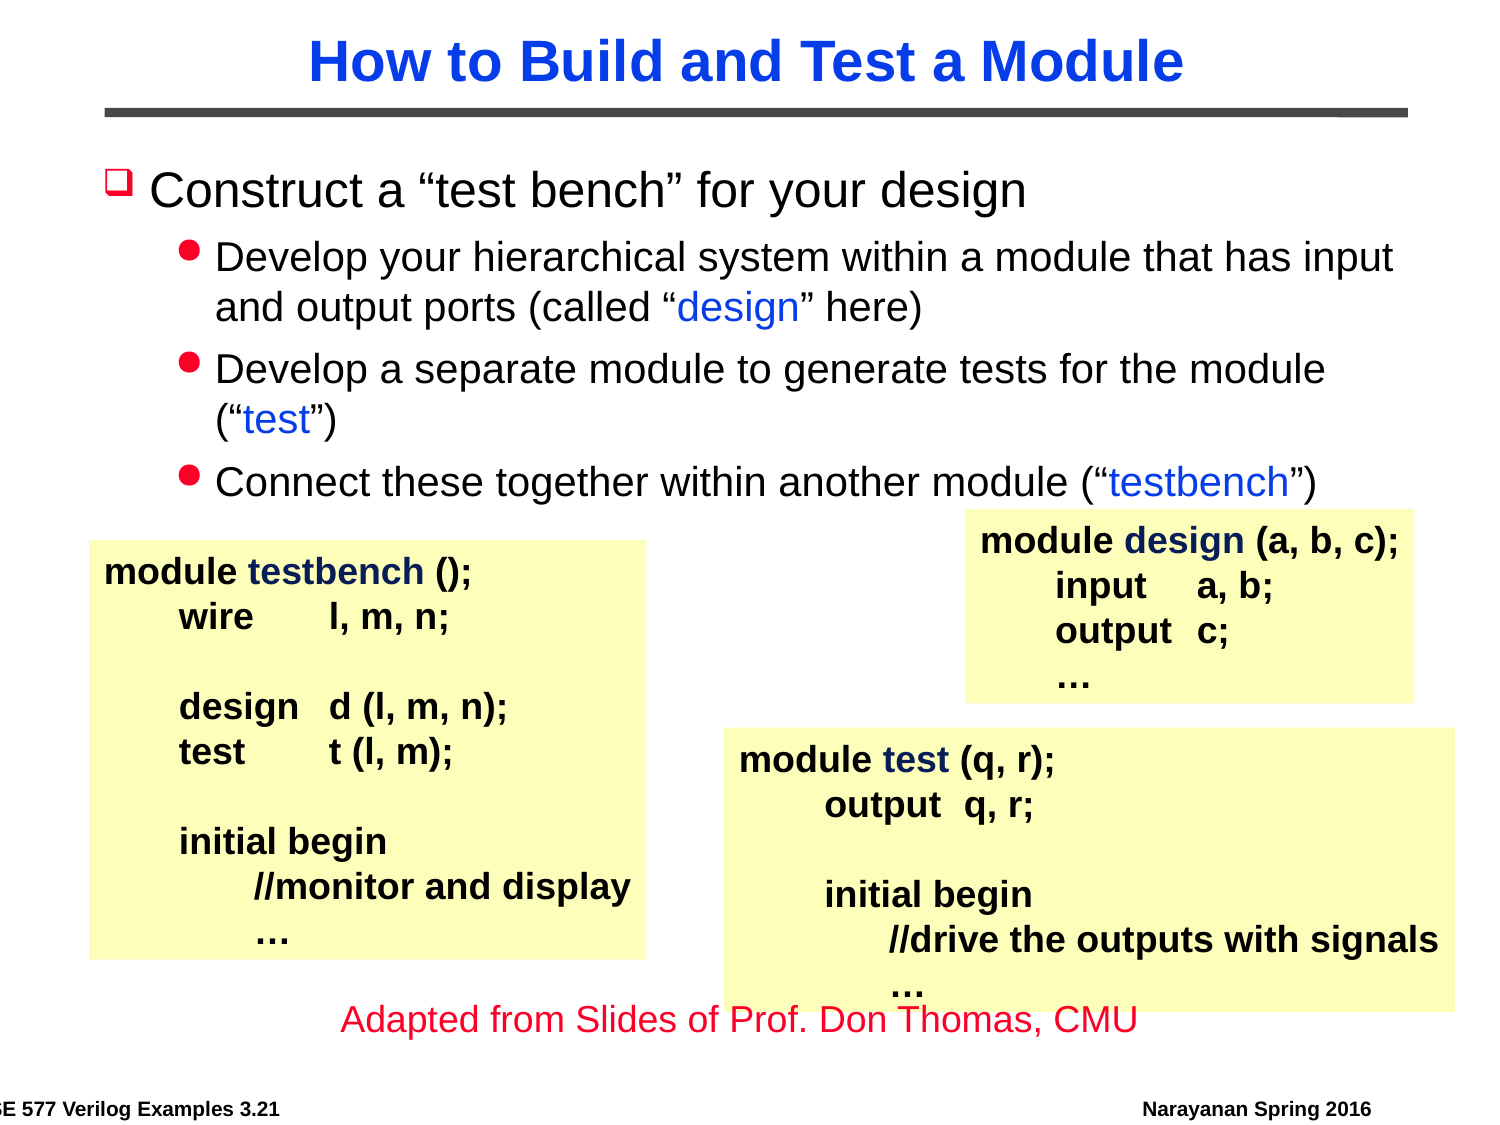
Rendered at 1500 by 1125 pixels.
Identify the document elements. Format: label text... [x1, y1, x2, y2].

list Construct a “test bench” for your design Develop your hierarchical system within a module that has input and output ports (called “design” here) Develop a separate module to generate tests for the module (“test”) Connect these together within another module (“testbench”) [86, 149, 1426, 291]
title How to Build and Test a Module [101, 24, 1393, 102]
text_box Adapted from Slides of Prof. Don Thomas, CMU [325, 987, 1155, 1048]
text_box module design (a, b, c); input a, b; output c; … [965, 508, 1415, 704]
text_box module testbench (); wire l, m, n; design d (l, m, n); test t (l, m); initial begin //monitor and display … [89, 540, 647, 960]
text_box module test (q, r); output q, r; initial begin //drive the outputs with signals … [724, 727, 1455, 1013]
